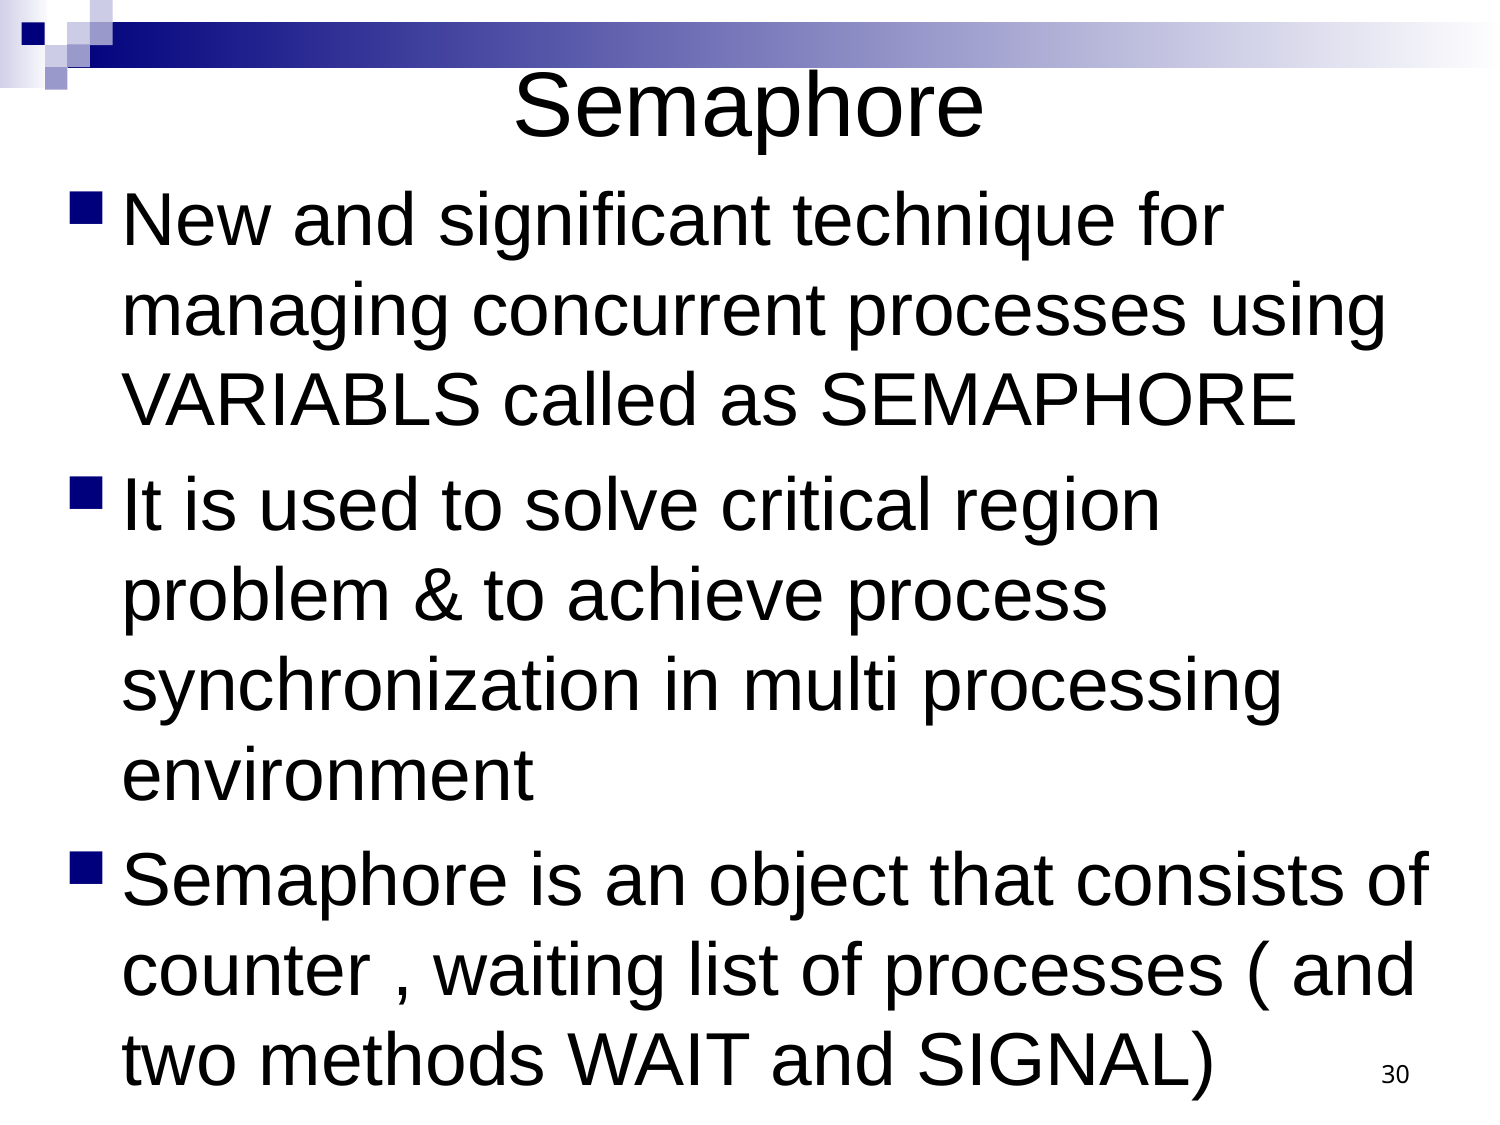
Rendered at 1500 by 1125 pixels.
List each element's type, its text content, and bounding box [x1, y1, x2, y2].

list New and significant technique for managing concurrent processes using VARIABLS called as SEMAPHORE It is used to solve critical region problem & to achieve process synchronization in multi processing environment Semaphore is an object that consists of counter , waiting list of processes ( and two methods WAIT and SIGNAL) [49, 162, 1451, 1038]
title Semaphore [74, 0, 1426, 213]
slide_number 30 [1074, 1024, 1426, 1101]
